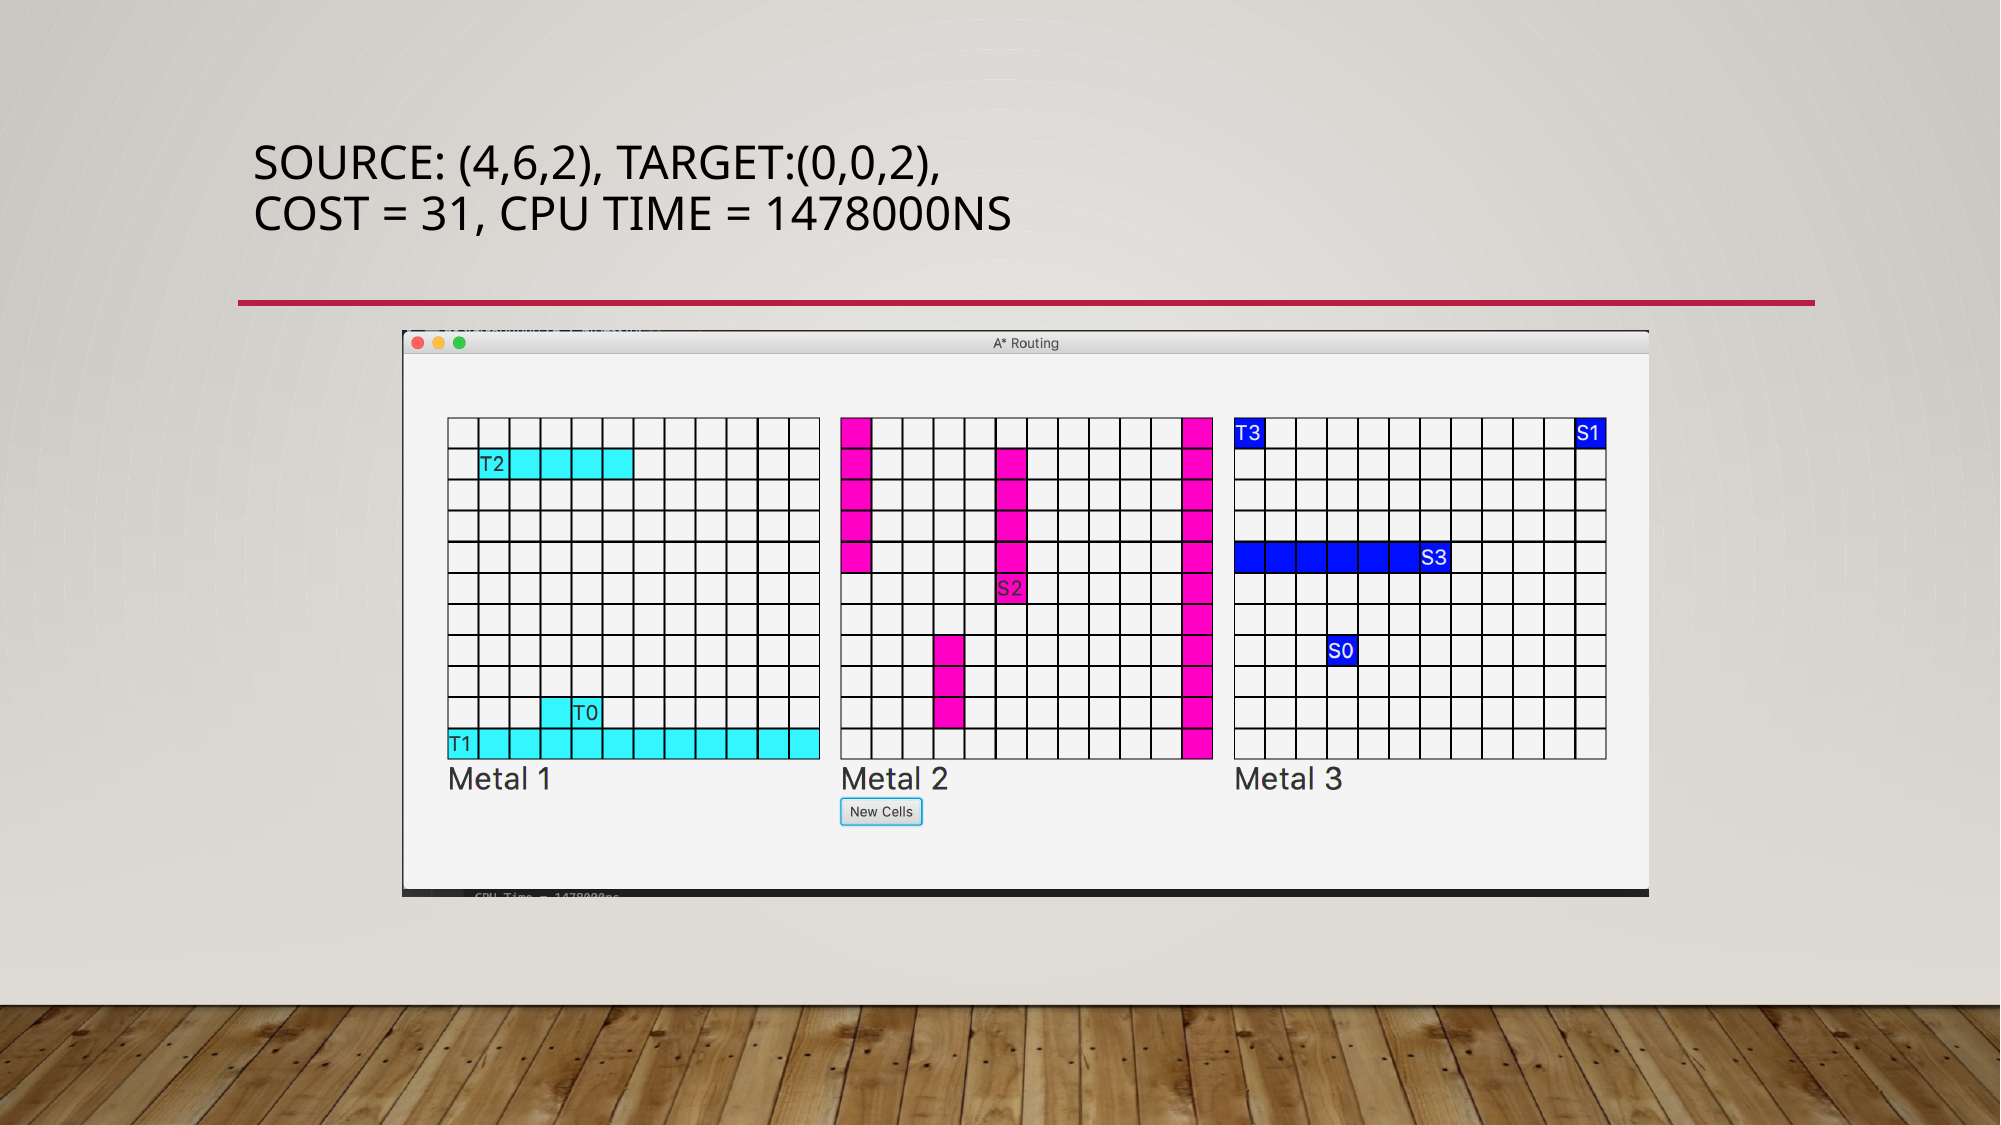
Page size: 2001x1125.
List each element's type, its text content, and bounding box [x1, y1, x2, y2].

picture [0, 1005, 2000, 1125]
title Source: (4,6,2), Target:(0,0,2), Cost = 31, CPU Time = 1478000ns [238, 131, 1814, 305]
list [402, 330, 1650, 897]
